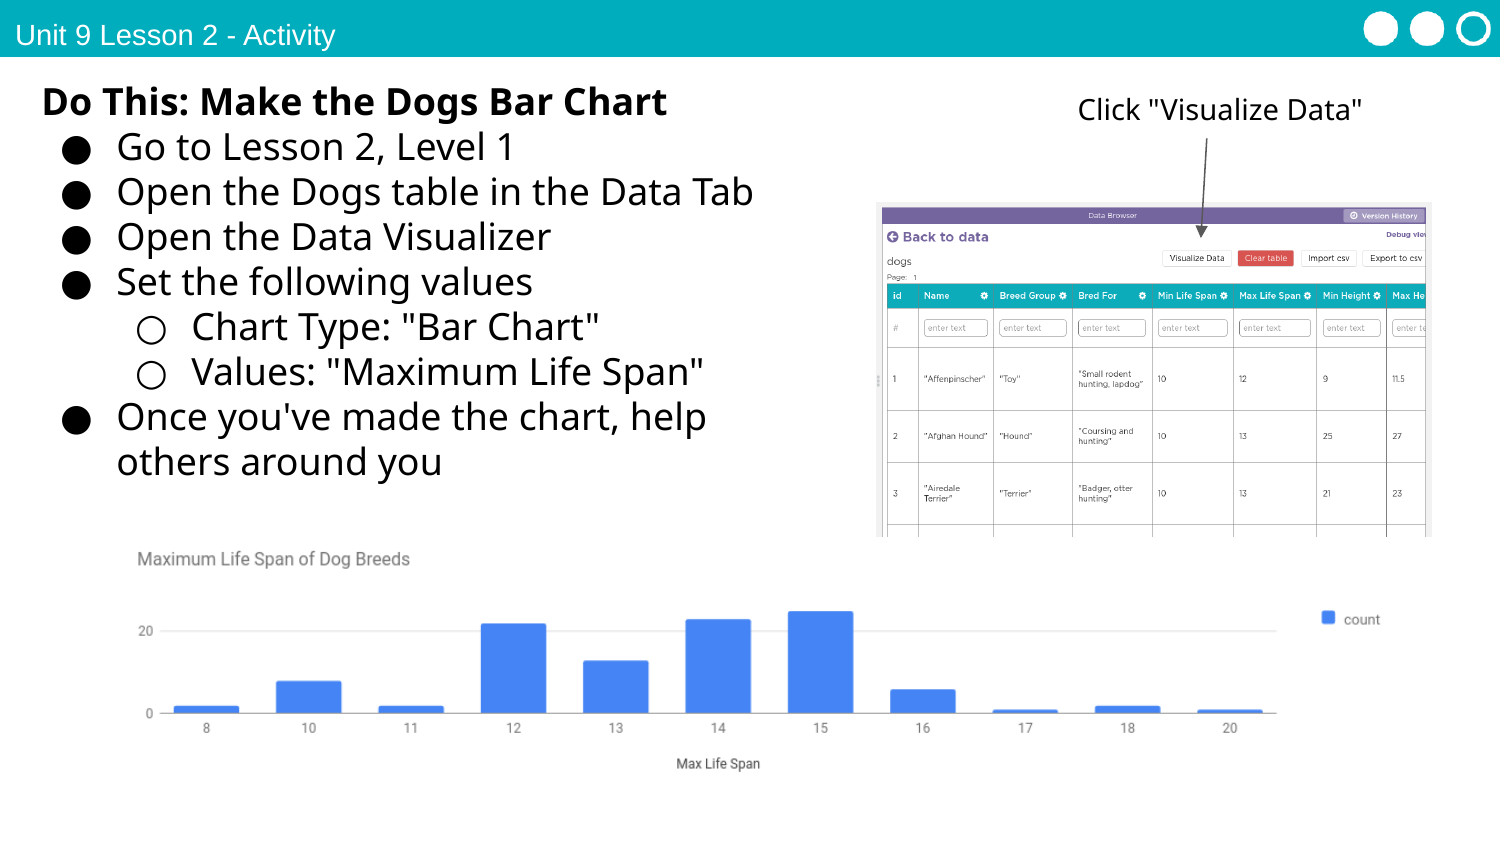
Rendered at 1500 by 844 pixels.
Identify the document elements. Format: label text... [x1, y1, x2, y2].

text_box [1200, 138, 1208, 239]
picture [0, 0, 1500, 844]
text_box Click "Visualize Data" [1062, 75, 1387, 167]
text_box Do This: Make the Dogs Bar Chart Go to Lesson 2, Level 1 Open the Dogs table in the Data Tab Open the Data Visualizer Set the following values Chart Type: "Bar Chart" Values: "Maximum Life Span" Once you've made the chart, help others around you [26, 63, 802, 556]
text_box Unit 9 Lesson 2 - Activity [0, 0, 750, 58]
